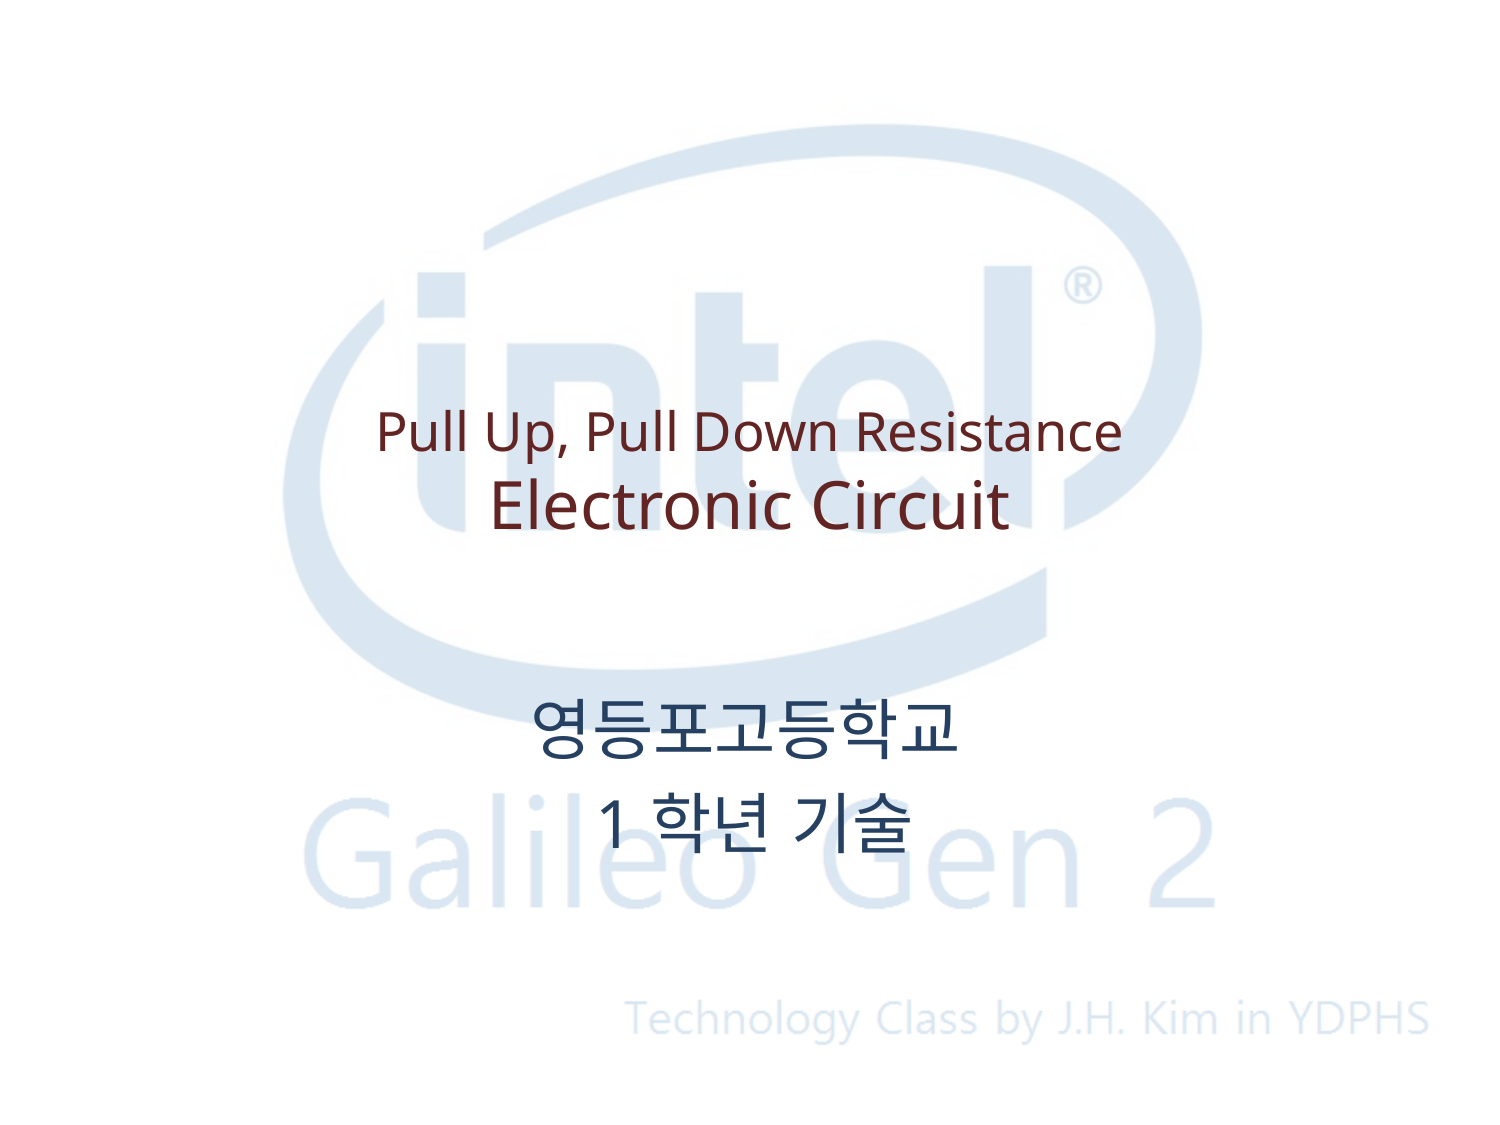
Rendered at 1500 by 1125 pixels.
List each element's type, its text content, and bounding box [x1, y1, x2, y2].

subtitle 영등포고등학교 1학년 기술 [230, 680, 1281, 969]
title Pull Up, Pull Down Resistance Electronic Circuit [17, 349, 1483, 591]
